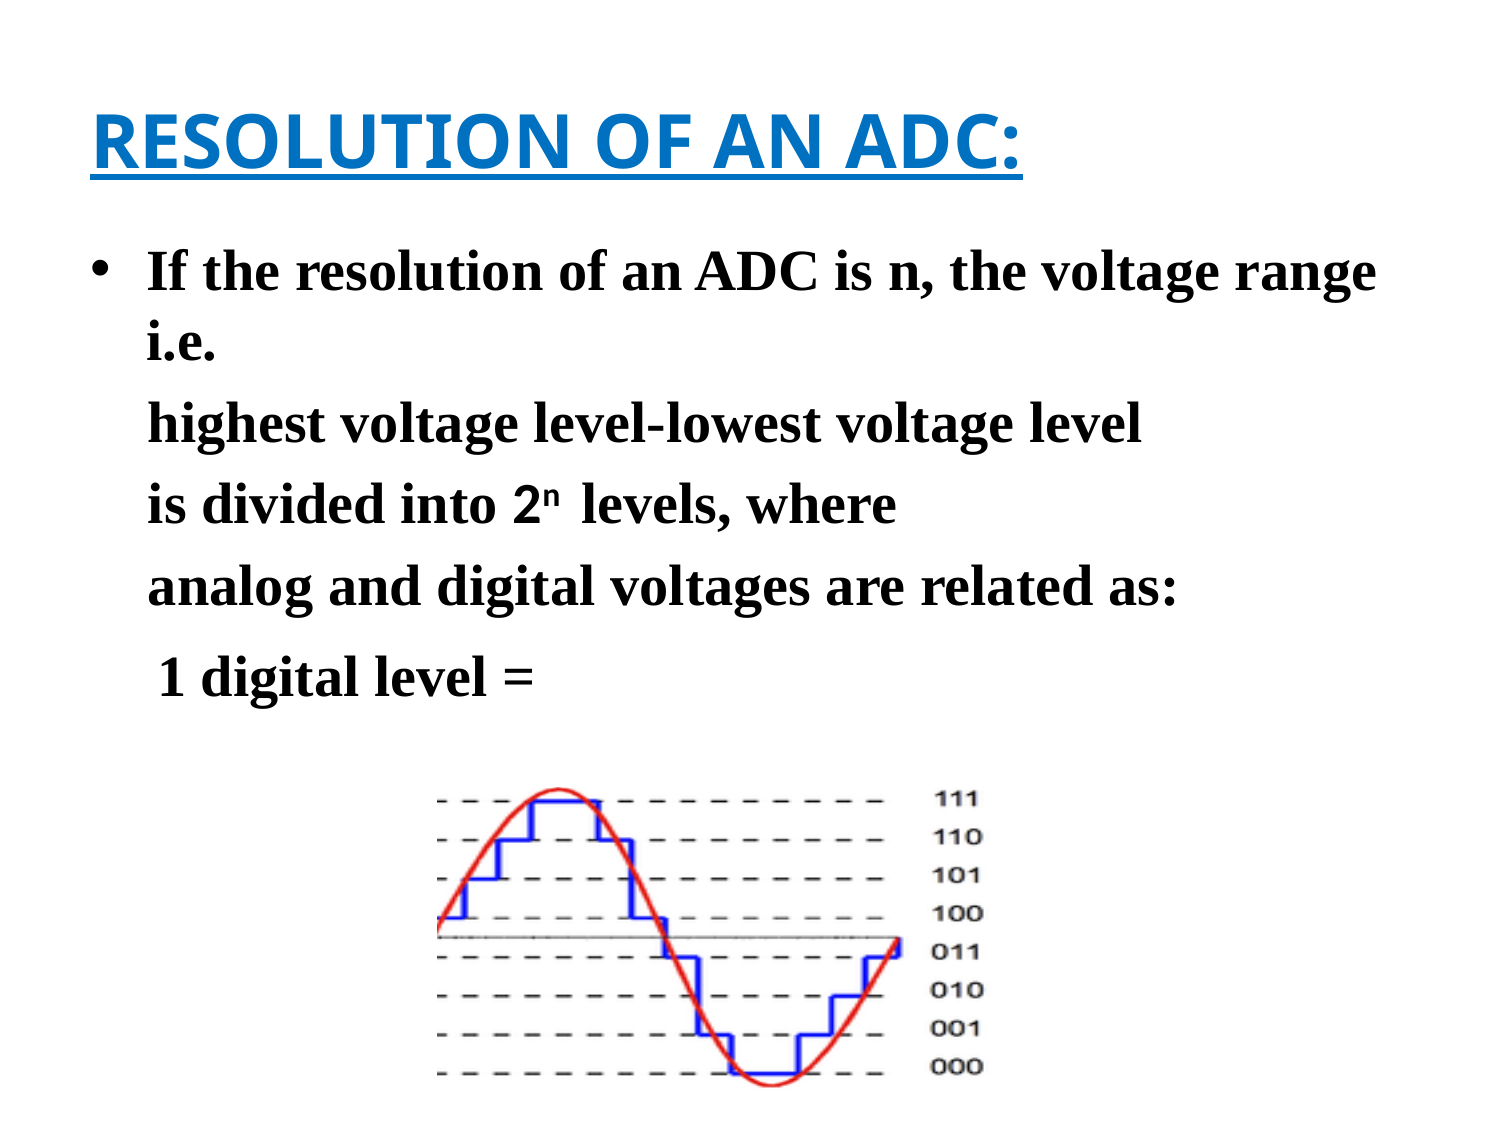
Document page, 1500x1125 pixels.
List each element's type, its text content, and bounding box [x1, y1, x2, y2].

picture [437, 787, 1001, 1101]
title RESOLUTION OF AN ADC: [75, 45, 1425, 233]
